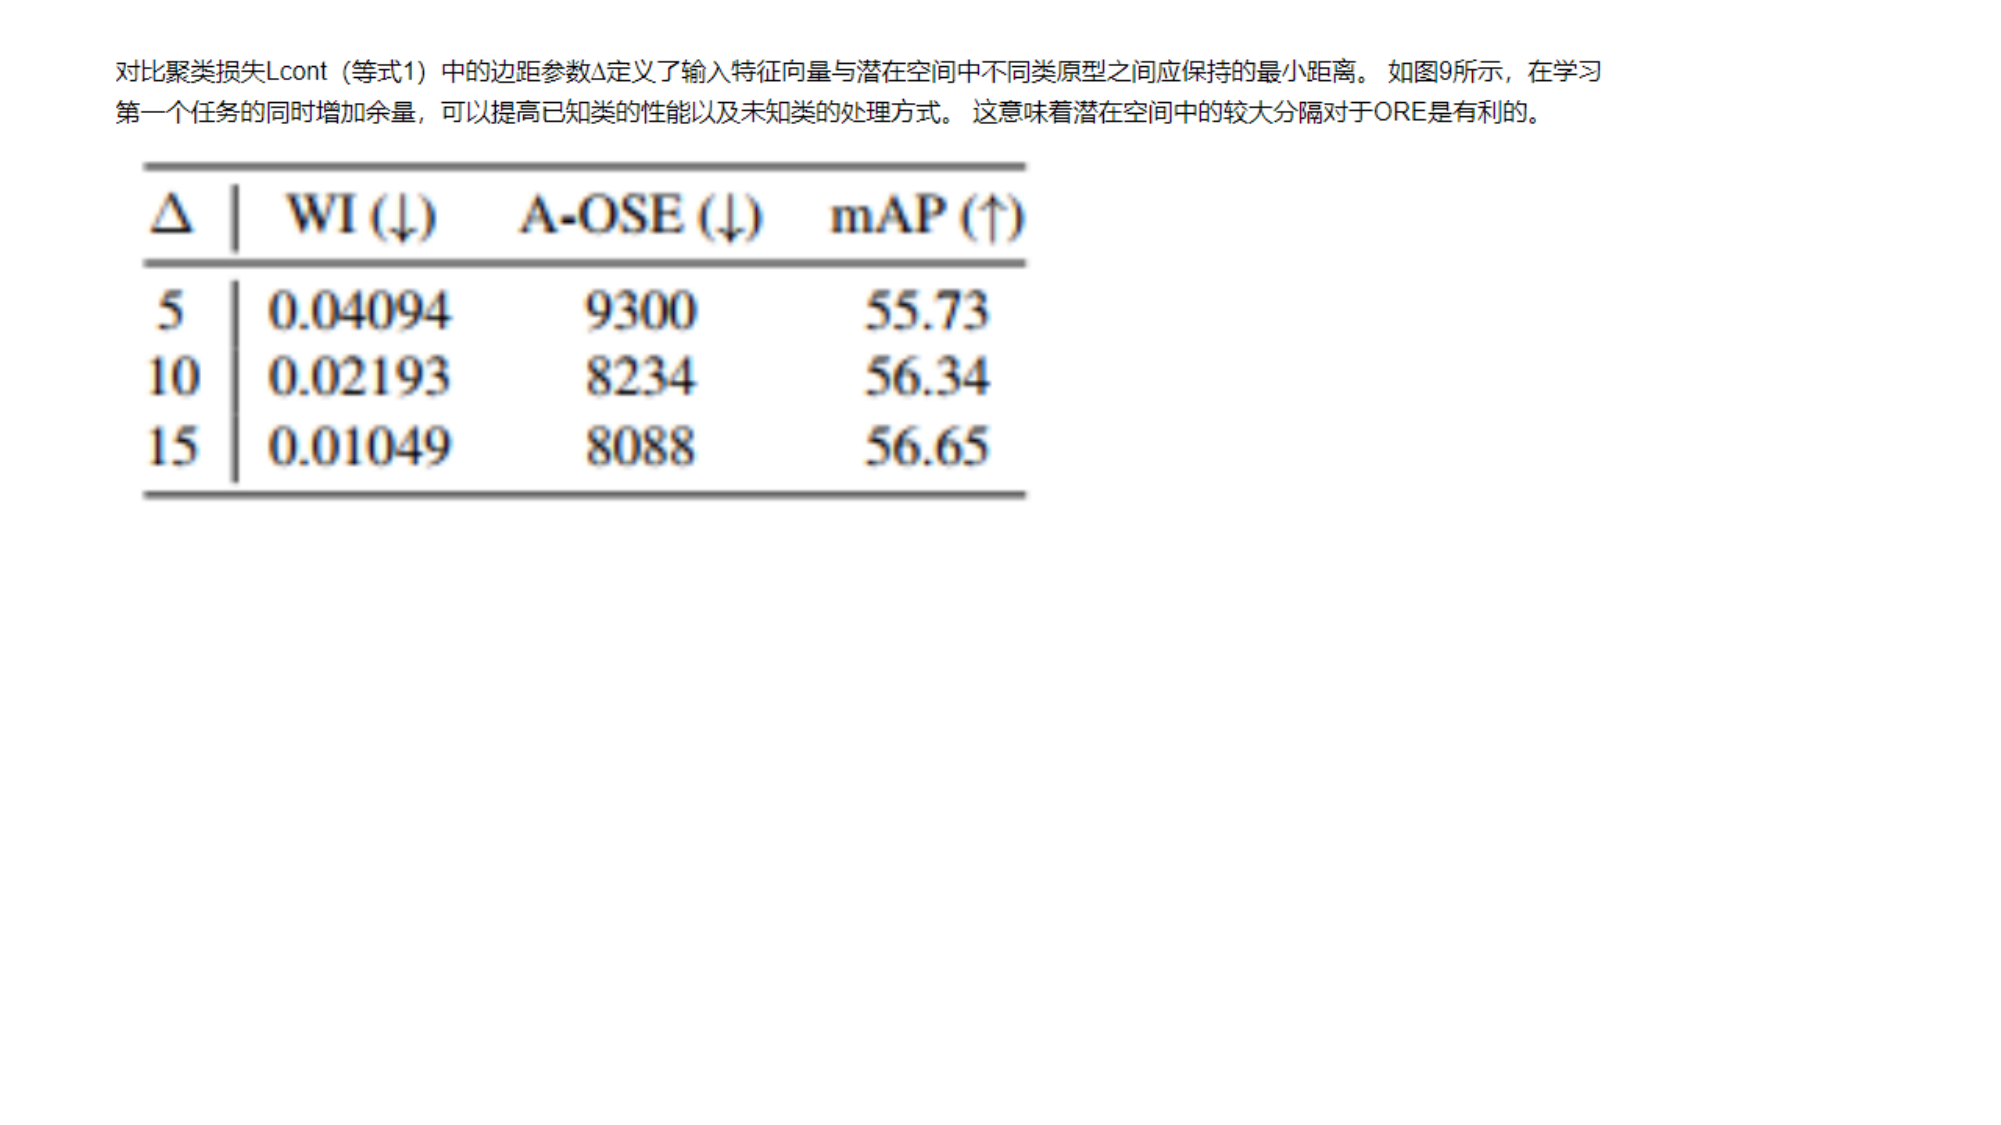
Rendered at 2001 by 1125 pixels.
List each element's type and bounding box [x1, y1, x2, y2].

picture [90, 41, 1633, 534]
